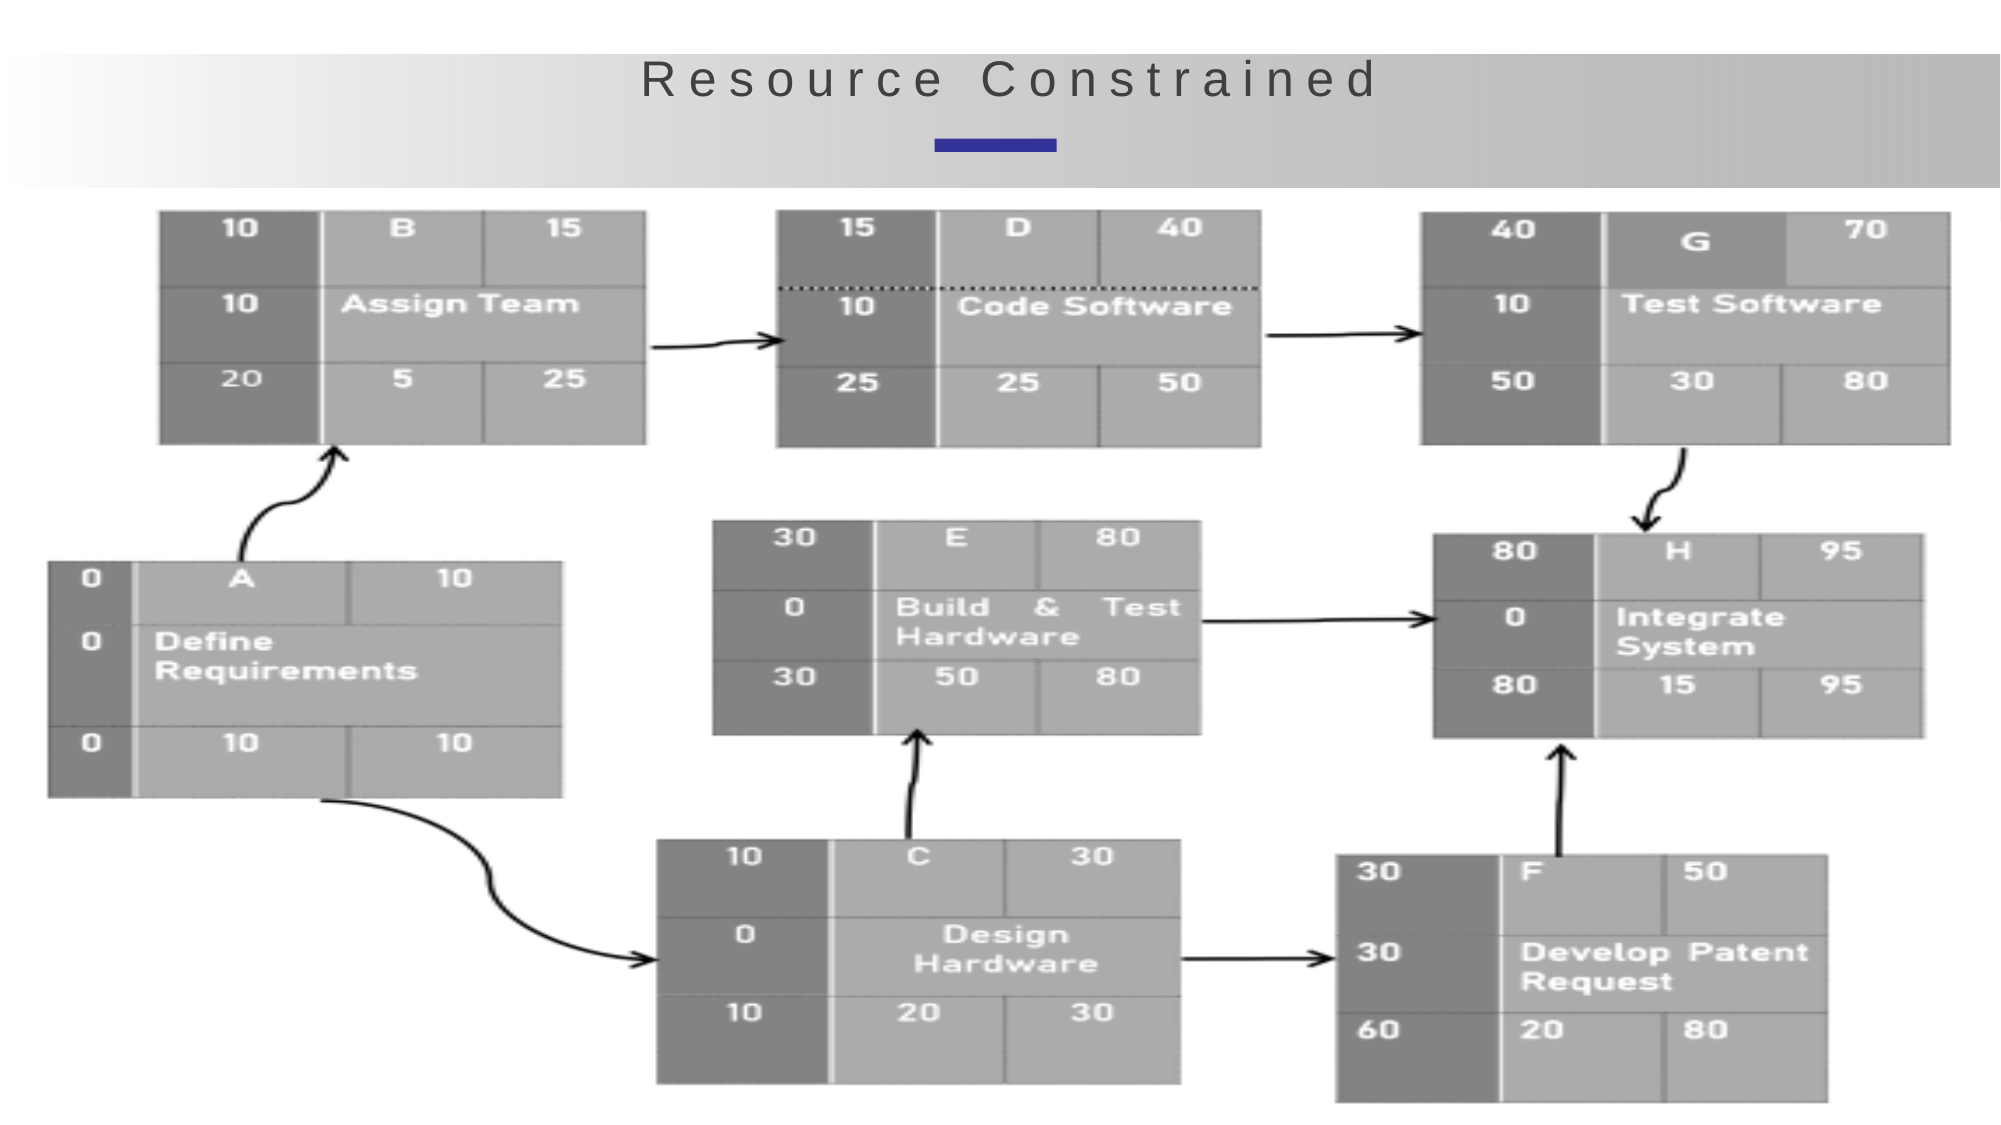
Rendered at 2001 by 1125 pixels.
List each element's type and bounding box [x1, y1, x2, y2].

text_box [0, 39, 2000, 188]
picture [0, 188, 2000, 1125]
